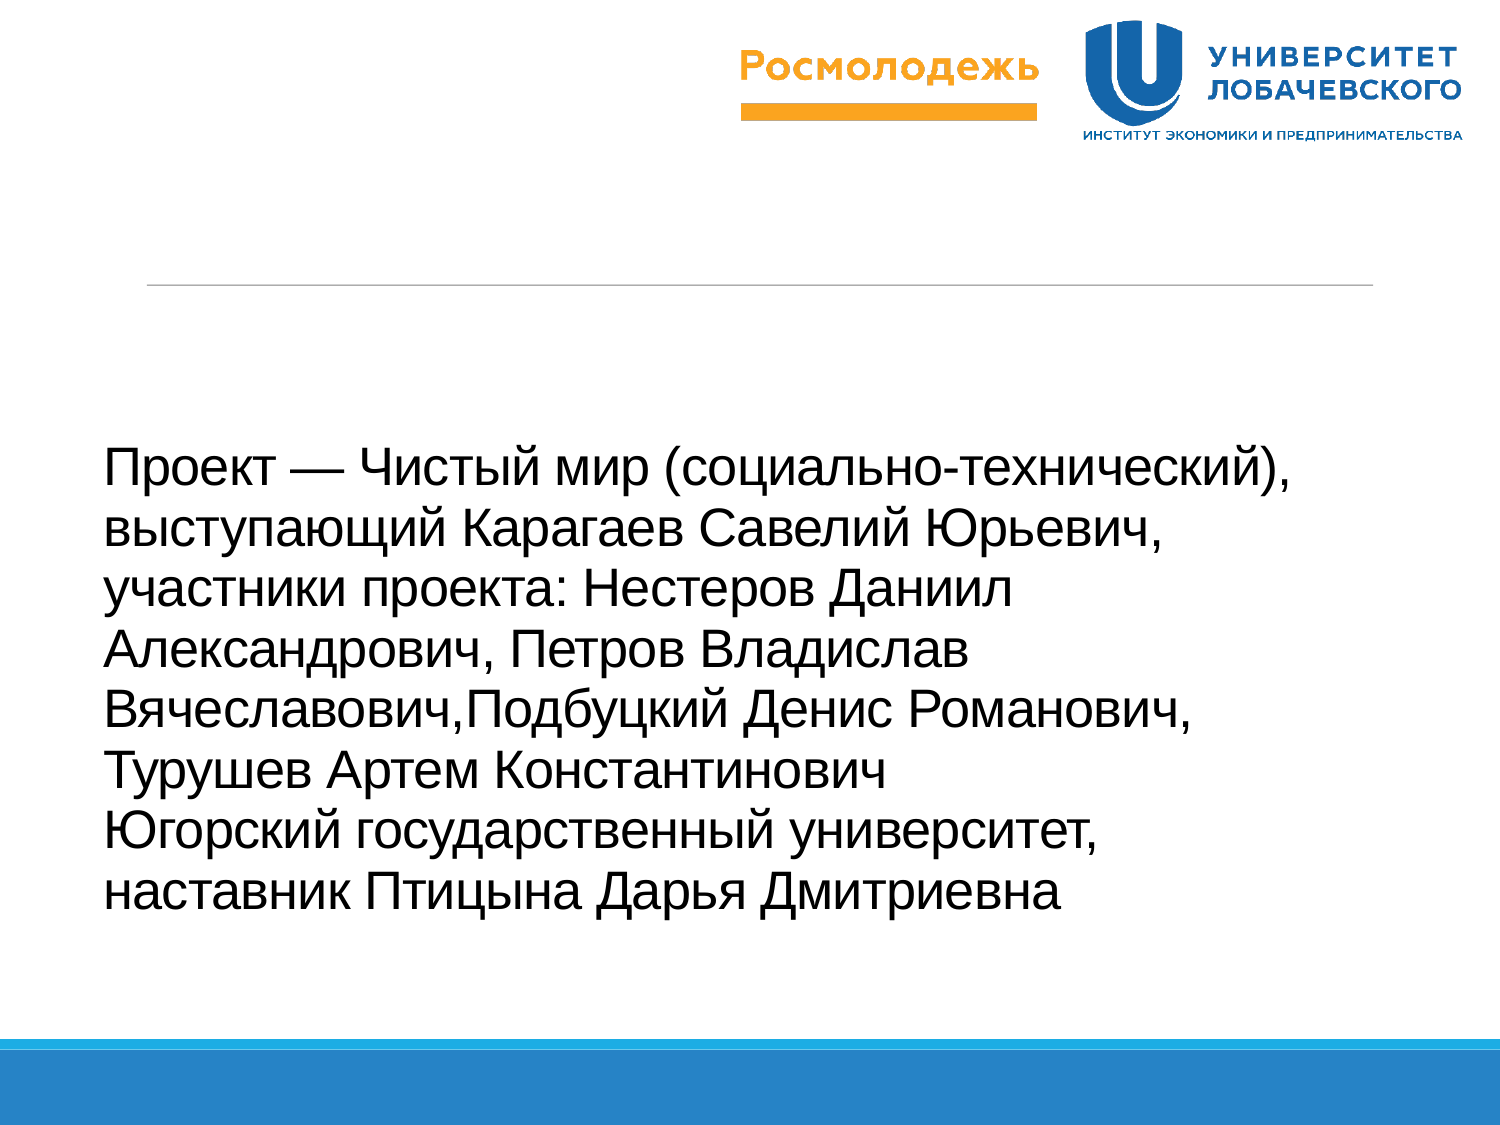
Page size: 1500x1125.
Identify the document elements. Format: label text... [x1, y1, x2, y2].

picture [1045, 0, 1495, 213]
text_box Проект — Чистый мир (социально-технический), выступающий Карагаев Савелий Юрьевич, участники проекта: Нестеров Даниил Александрович, Петров Владислав Вячеславович,Подбуцкий Денис Романович, Турушев Артем Константинович Югорский государственный университет, наставник Птицына Дарья Дмитриевна [88, 326, 1341, 929]
picture [737, 0, 1042, 200]
